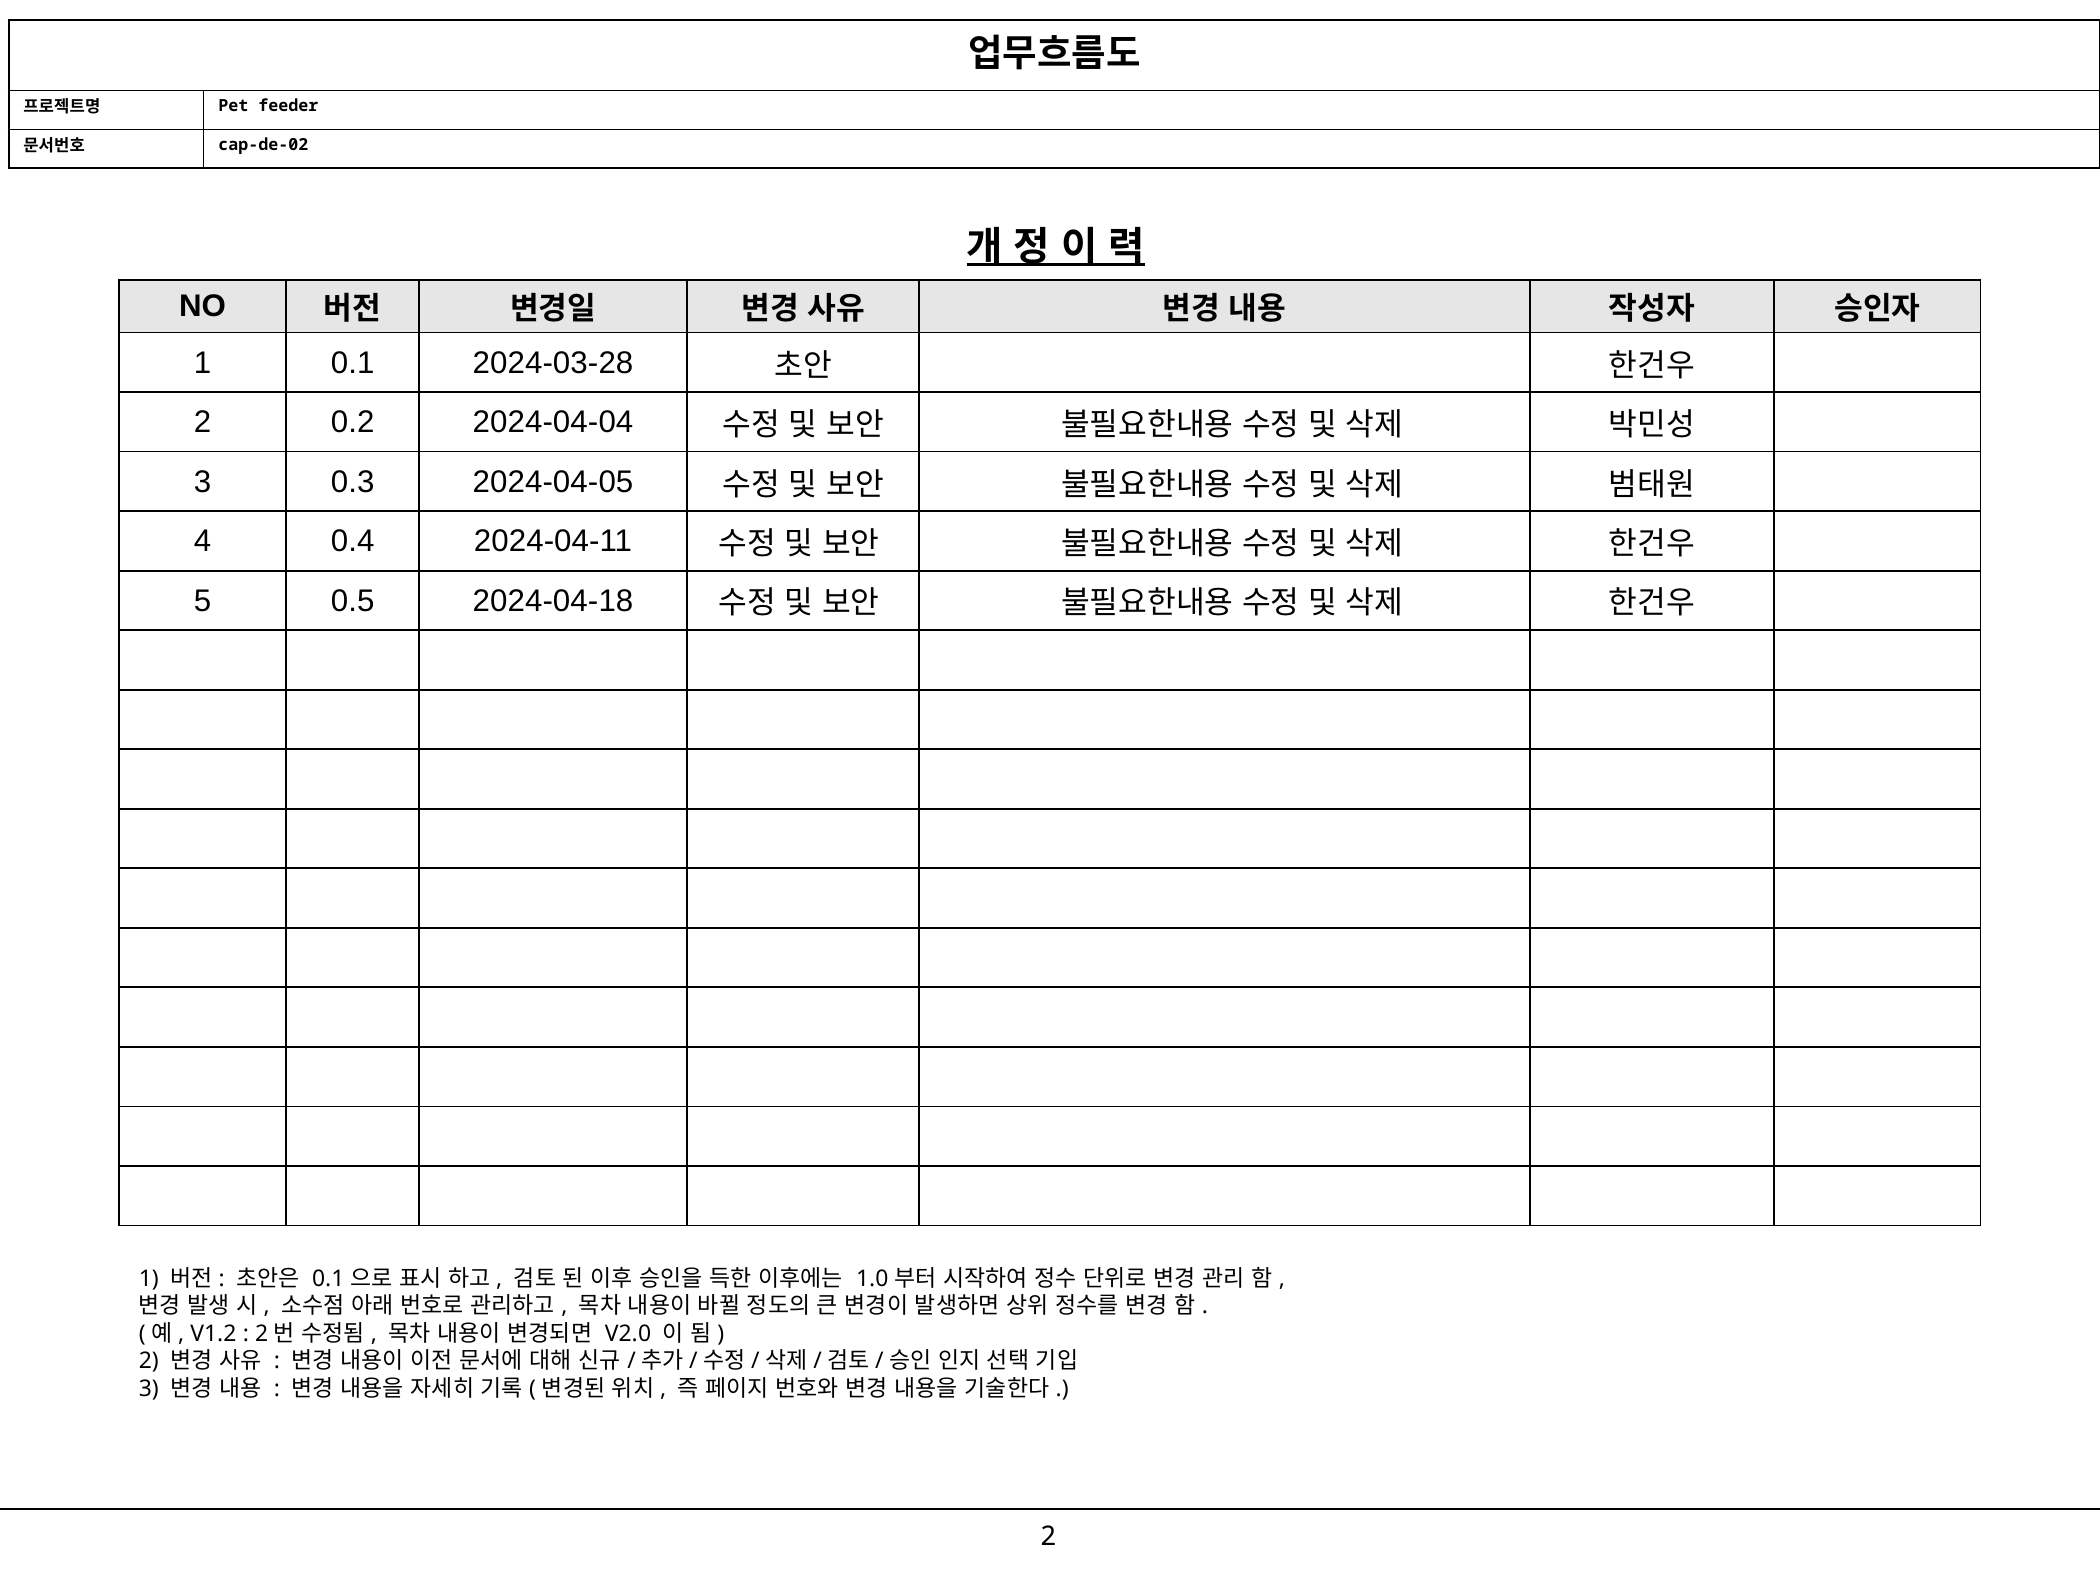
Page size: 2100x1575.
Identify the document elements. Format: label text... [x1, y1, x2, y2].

table_cell [120, 810, 285, 867]
table_cell [1775, 393, 1980, 451]
table_cell [1531, 869, 1773, 927]
table_cell [1775, 1107, 1980, 1165]
table_cell [1775, 512, 1980, 570]
table_cell [1775, 750, 1980, 808]
table_cell [688, 869, 918, 927]
table_cell 초안 [688, 333, 918, 391]
table_cell 프로젝트명 [10, 91, 203, 129]
table_cell [1775, 869, 1980, 927]
table_cell Pet feeder [204, 91, 2099, 129]
table_cell [688, 1107, 918, 1165]
table_cell [1531, 1107, 1773, 1165]
table_header 버전 [287, 281, 418, 332]
table_cell 2024-04-04 [420, 393, 686, 451]
table_cell [287, 869, 418, 927]
table_cell 수정 및 보안 [688, 393, 918, 451]
table_cell [1531, 1167, 1773, 1225]
table_cell [420, 1048, 686, 1106]
text_box 개 정 이 력 [872, 210, 1240, 279]
table_cell [920, 869, 1529, 927]
table_cell [420, 1107, 686, 1165]
table_cell cap-de-02 [204, 130, 2099, 167]
table_cell 한건우 [1531, 572, 1773, 629]
table_cell [688, 631, 918, 689]
table_cell 0.3 [287, 452, 418, 510]
table_cell [1531, 691, 1773, 748]
table_cell 3 [120, 452, 285, 510]
table_cell [1775, 1167, 1980, 1225]
table_cell 한건우 [1531, 333, 1773, 391]
table_cell [1531, 1048, 1773, 1106]
table_cell [1531, 750, 1773, 808]
table_cell 2024-04-11 [420, 512, 686, 570]
table_cell [688, 988, 918, 1046]
table_cell 0.2 [287, 393, 418, 451]
table_header 승인자 [1775, 281, 1980, 332]
table_cell [287, 1167, 418, 1225]
table_cell 0.4 [287, 512, 418, 570]
table_cell [420, 929, 686, 986]
table_cell [120, 631, 285, 689]
table_cell 수정 및 보안 [688, 512, 918, 570]
table_cell 2024-04-18 [420, 572, 686, 629]
table_cell [920, 631, 1529, 689]
table_cell 박민성 [1531, 393, 1773, 451]
table_cell [1775, 691, 1980, 748]
table_cell [688, 1167, 918, 1225]
table_cell [1775, 452, 1980, 510]
table_cell [920, 929, 1529, 986]
table_cell 0.1 [287, 333, 418, 391]
table_cell 5 [120, 572, 285, 629]
table_cell [1775, 1048, 1980, 1106]
text_box 1) 버전: 초안은 0.1으로 표시 하고, 검토 된 이후 승인을 득한 이후에는 1.0부터 시작하여 정수 단위로 변경 관리 함, 변경 발생 시, 소수점 아래 번호로 관리하고, 목차 내용이 바뀔 정도의 큰 변경이 발생하면 상위 정수를 변경 함. (예, V1.2 : 2번 수정됨, 목차 내용이 변경되면 V2.0 이 됨) 2) 변경 사유 : 변경 내용이 이전 문서에 대해 신규/추가/수정/삭제/검토/승인 인지 선택 기입 3) 변경 내용 : 변경 내용을 자세히 기록(변경된 위치, 즉 페이지 번호와 변경 내용을 기술한다.) [118, 1253, 1982, 1411]
table_cell [920, 1048, 1529, 1106]
table_cell [120, 929, 285, 986]
table_cell [420, 750, 686, 808]
table_cell [420, 631, 686, 689]
table_cell 2 [120, 393, 285, 451]
table_cell 범태원 [1531, 452, 1773, 510]
table_cell [1775, 988, 1980, 1046]
table_cell [120, 691, 285, 748]
table_header 작성자 [1531, 281, 1773, 332]
table_cell [688, 750, 918, 808]
table_cell [120, 988, 285, 1046]
table_cell [287, 810, 418, 867]
table_cell [1531, 631, 1773, 689]
table_header 변경 내용 [920, 281, 1529, 332]
table_header 변경일 [420, 281, 686, 332]
table_cell [920, 1167, 1529, 1225]
table_cell 0.5 [287, 572, 418, 629]
table_cell 4 [120, 512, 285, 570]
table_cell 한건우 [1531, 512, 1773, 570]
table_cell 1 [120, 333, 285, 391]
table_cell [287, 750, 418, 808]
table_cell [120, 750, 285, 808]
table_cell [920, 333, 1529, 391]
table_cell 2024-04-05 [420, 452, 686, 510]
table_cell [920, 988, 1529, 1046]
table_cell [287, 631, 418, 689]
table_cell [1775, 333, 1980, 391]
table_cell [1775, 929, 1980, 986]
table_cell [1531, 988, 1773, 1046]
table_cell [1775, 810, 1980, 867]
table_cell [287, 1107, 418, 1165]
table_cell [920, 750, 1529, 808]
table_cell [920, 810, 1529, 867]
table_cell 수정 및 보안 [688, 572, 918, 629]
table_cell [120, 1048, 285, 1106]
table_cell [120, 1107, 285, 1165]
table_cell 불필요한내용 수정 및 삭제 [920, 512, 1529, 570]
table_header NO [120, 281, 285, 332]
table_header 변경 사유 [688, 281, 918, 332]
table_cell [1531, 810, 1773, 867]
table_cell 수정 및 보안 [688, 452, 918, 510]
table_cell [1775, 572, 1980, 629]
table_cell [920, 691, 1529, 748]
table_cell [688, 810, 918, 867]
table_cell [920, 1107, 1529, 1165]
table_cell [287, 929, 418, 986]
table_cell [688, 1048, 918, 1106]
table_cell 문서번호 [10, 130, 203, 167]
table_cell [287, 1048, 418, 1106]
table_cell 불필요한내용 수정 및 삭제 [920, 452, 1529, 510]
table_cell [287, 988, 418, 1046]
table_cell [420, 988, 686, 1046]
table_cell 불필요한내용 수정 및 삭제 [920, 393, 1529, 451]
table_header 업무흐름도 [10, 21, 2099, 90]
table_cell [420, 691, 686, 748]
table_cell [120, 869, 285, 927]
table_cell [287, 691, 418, 748]
table_cell [120, 1167, 285, 1225]
table_cell [688, 929, 918, 986]
table_cell 불필요한내용 수정 및 삭제 [920, 572, 1529, 629]
table_cell [420, 869, 686, 927]
table_cell [420, 1167, 686, 1225]
table_cell [688, 691, 918, 748]
table_cell 2024-03-28 [420, 333, 686, 391]
table_cell [1775, 631, 1980, 689]
table_cell [420, 810, 686, 867]
table_cell [1531, 929, 1773, 986]
